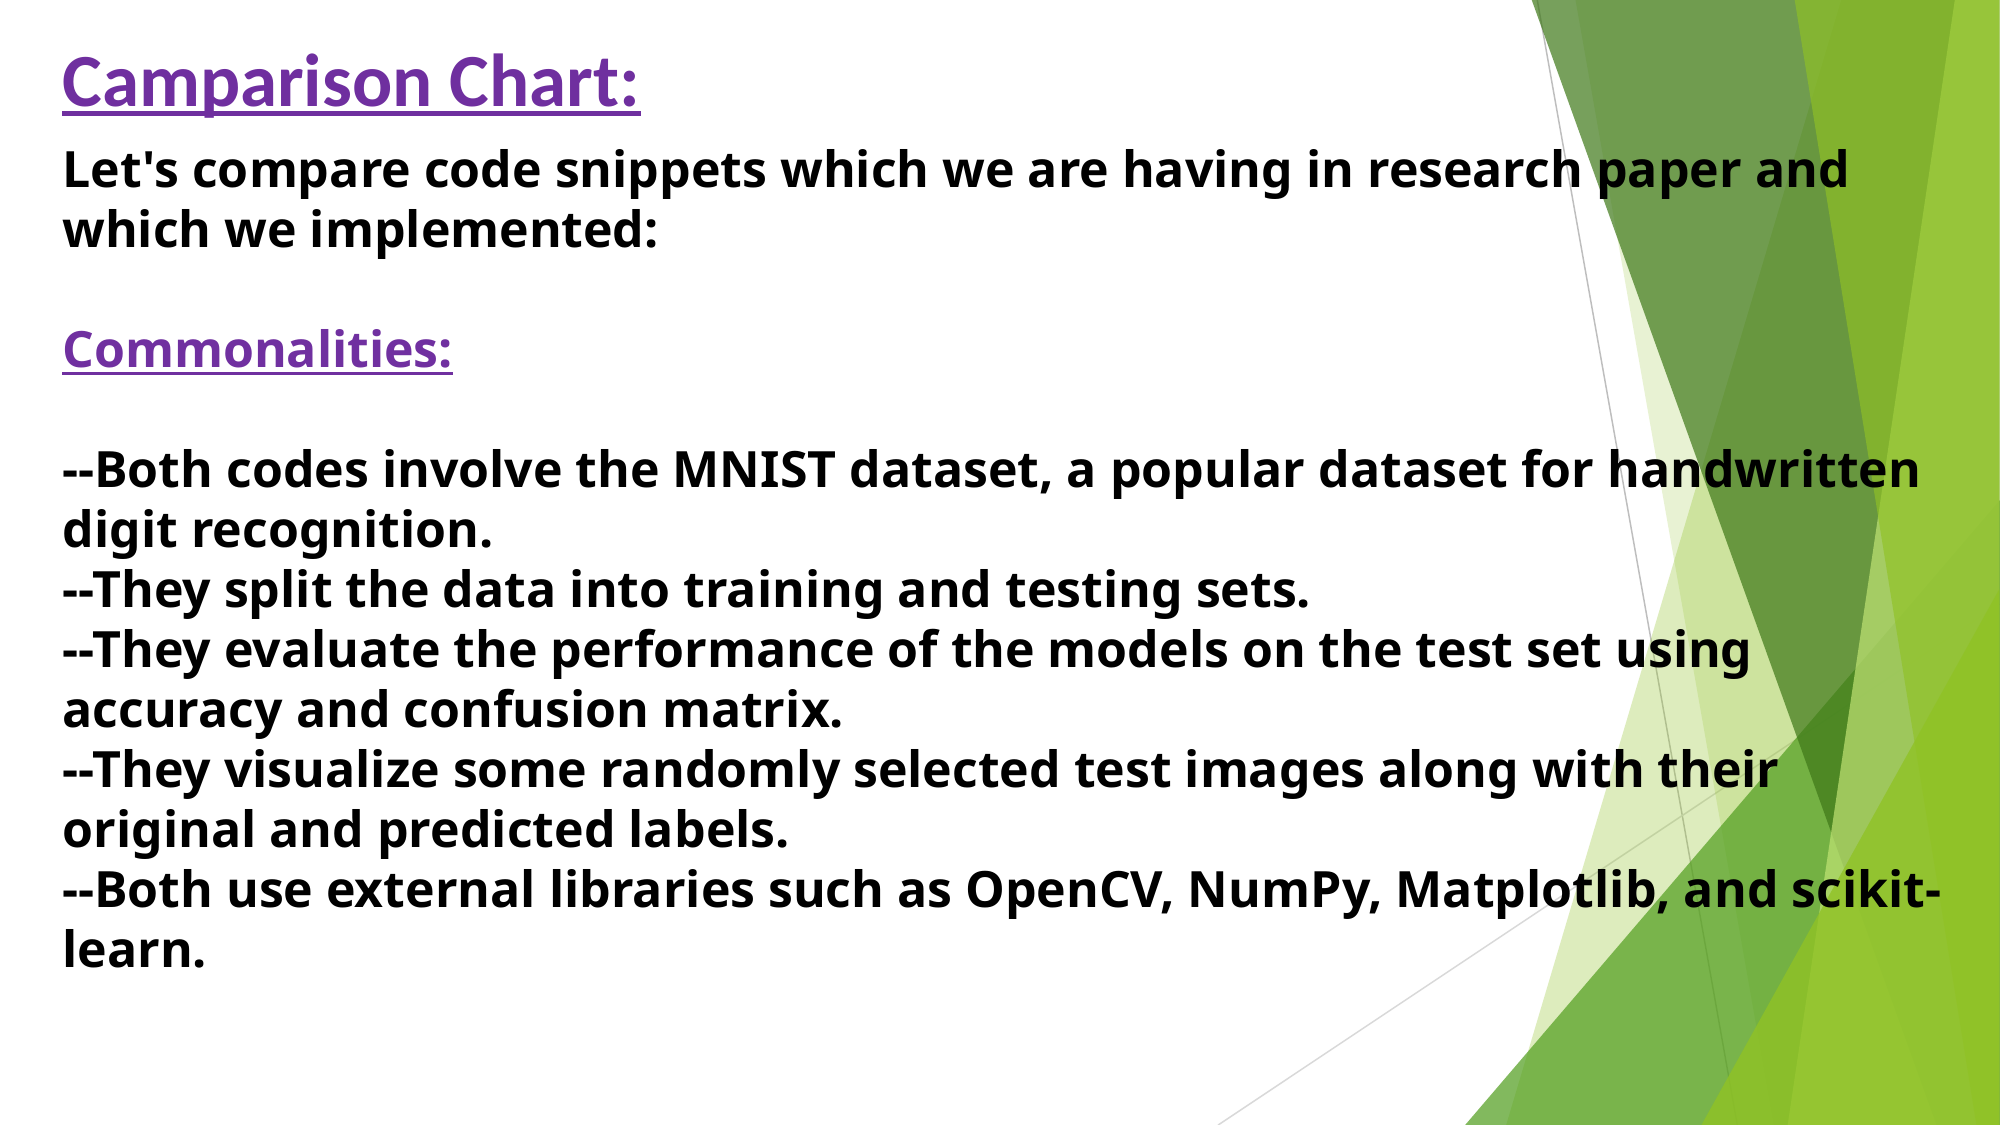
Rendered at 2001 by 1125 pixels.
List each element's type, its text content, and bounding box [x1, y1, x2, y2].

subtitle Camparison Chart: Let's compare code snippets which we are having in research paper and which we implemented: Commonalities: --Both codes involve the MNIST dataset, a popular dataset for handwritten digit recognition. --They split the data into training and testing sets. --They evaluate the performance of the models on the test set using accuracy and confusion matrix. --They visualize some randomly selected test images along with their original and predicted labels. --Both use external libraries such as OpenCV, NumPy, Matplotlib, and scikit-learn. [62, 24, 1963, 1048]
